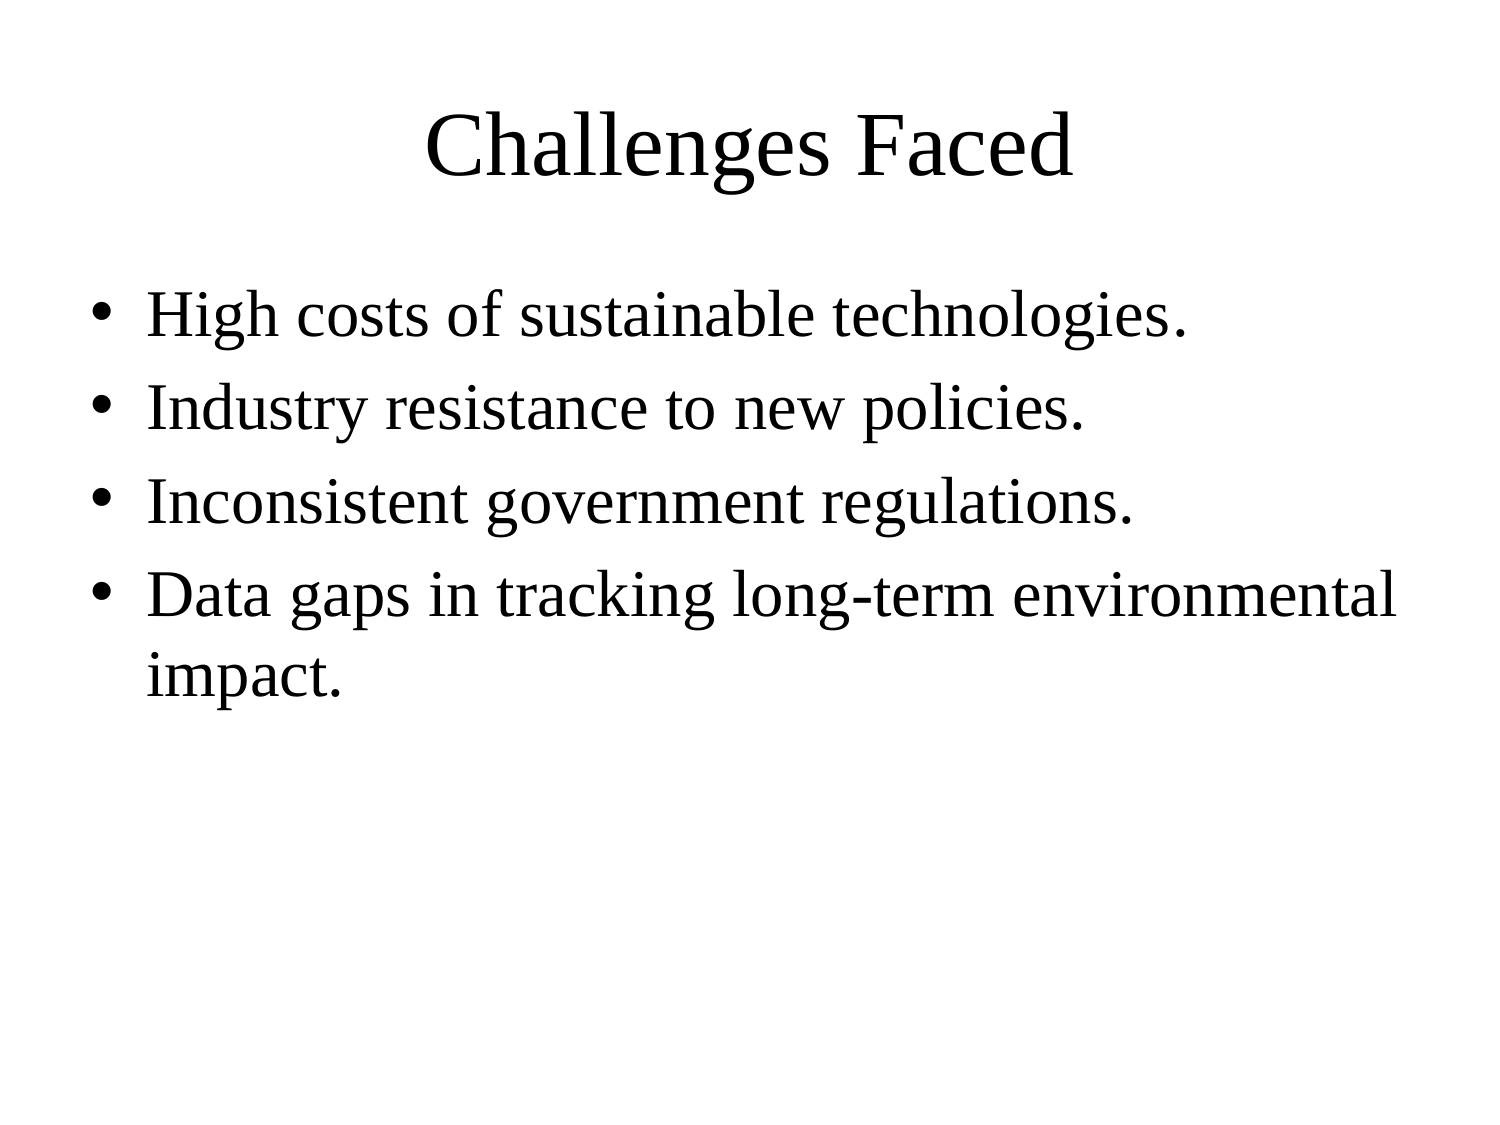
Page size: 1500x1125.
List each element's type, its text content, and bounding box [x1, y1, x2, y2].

list High costs of sustainable technologies. Industry resistance to new policies. Inconsistent government regulations. Data gaps in tracking long-term environmental impact. [75, 262, 1425, 1005]
title Challenges Faced [75, 45, 1425, 233]
